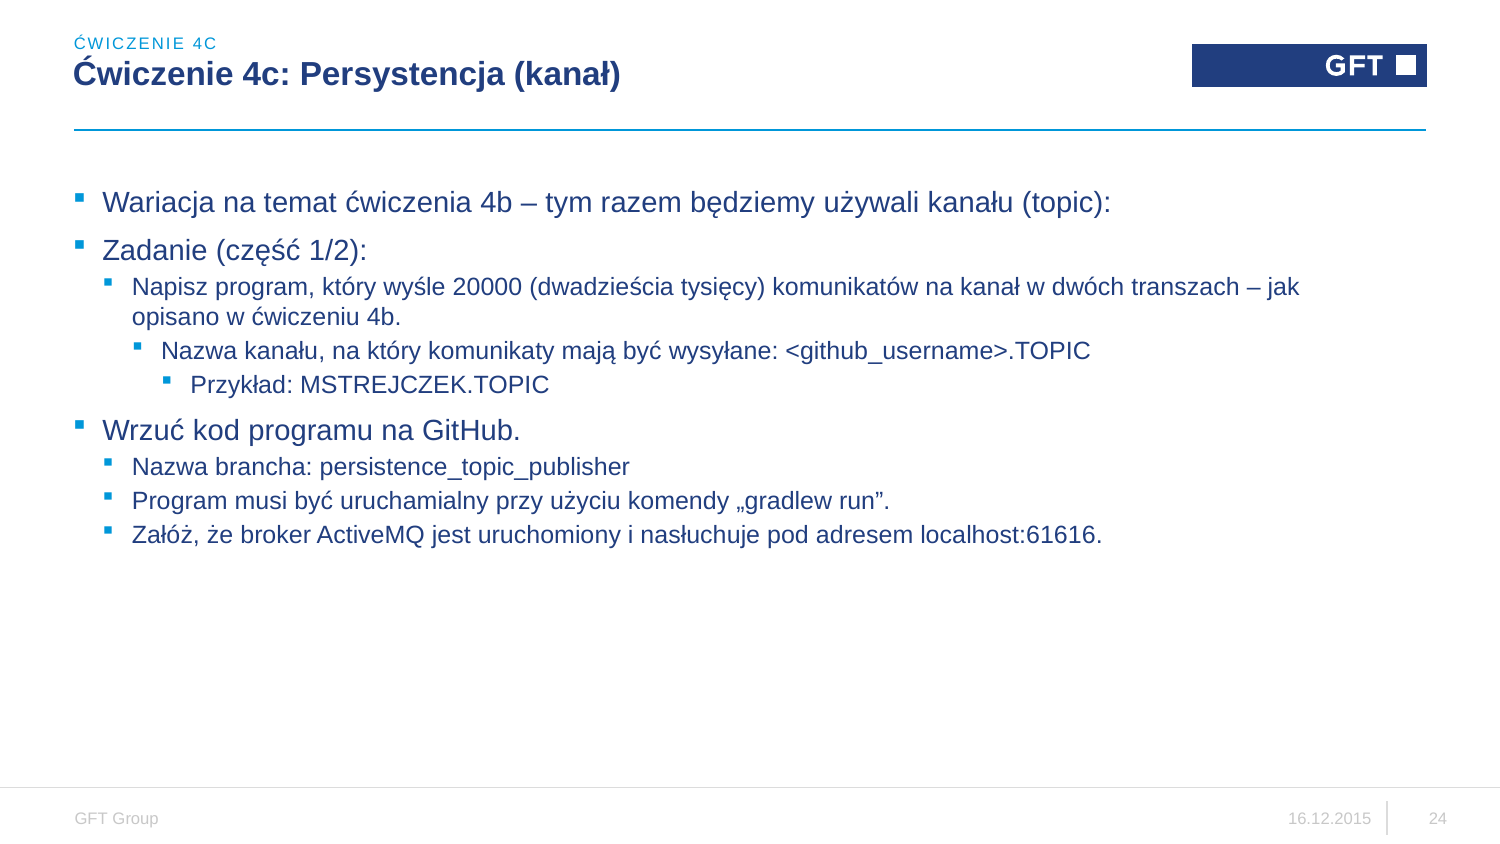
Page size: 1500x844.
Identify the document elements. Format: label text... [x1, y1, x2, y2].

title Ćwiczenie 4c: Persystencja (kanał) [72, 56, 1171, 94]
list Wariacja na temat ćwiczenia 4b – tym razem będziemy używali kanału (topic): Zadanie (część 1/2): Napisz program, który wyśle 20000 (dwadzieścia tysięcy) komunikatów na kanał w dwóch transzach – jak opisano w ćwiczeniu 4b. Nazwa kanału, na który komunikaty mają być wysyłane: <github_username>.TOPIC Przykład: MSTREJCZEK.TOPIC Wrzuć kod programu na GitHub. Nazwa brancha: persistence_topic_publisher Program musi być uruchamialny przy użyciu komendy „gradlew run”. Załóż, że broker ActiveMQ jest uruchomiony i nasłuchuje pod adresem localhost:61616. [72, 183, 1390, 736]
list ĆWICZENIE 4C [73, 32, 1172, 53]
